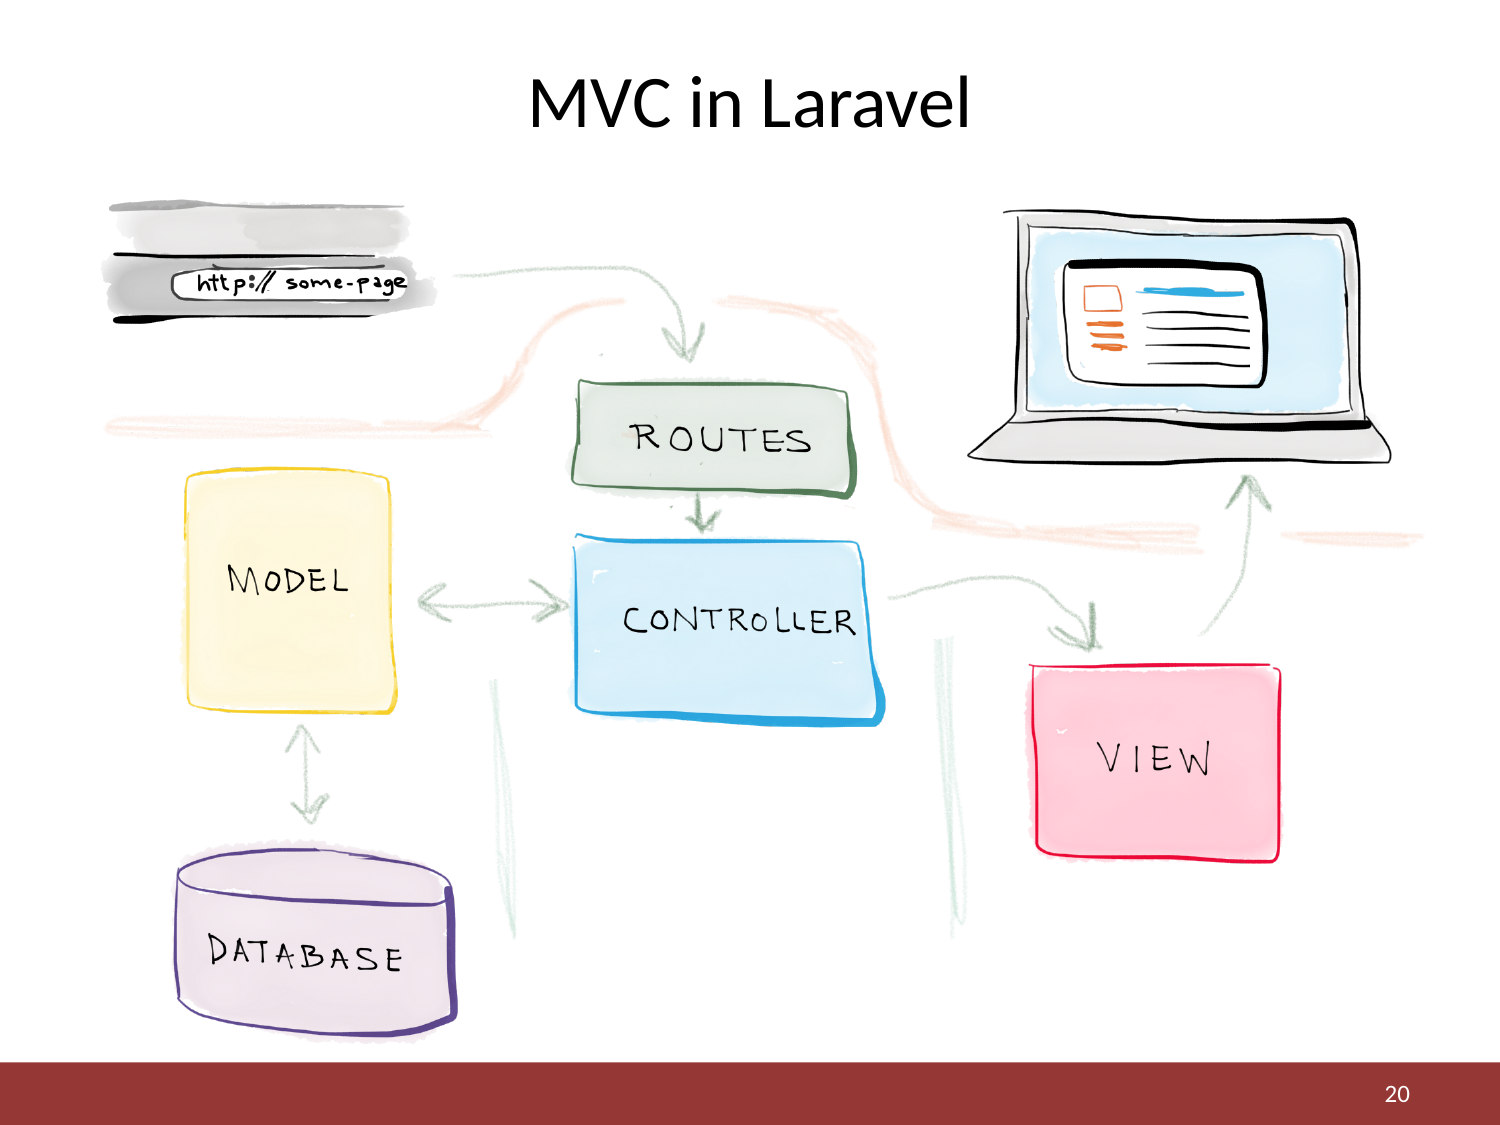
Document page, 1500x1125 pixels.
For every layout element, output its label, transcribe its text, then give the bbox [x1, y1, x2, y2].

slide_number 20 [1074, 1072, 1425, 1113]
title MVC in Laravel [75, 45, 1425, 150]
picture [100, 199, 1426, 1045]
